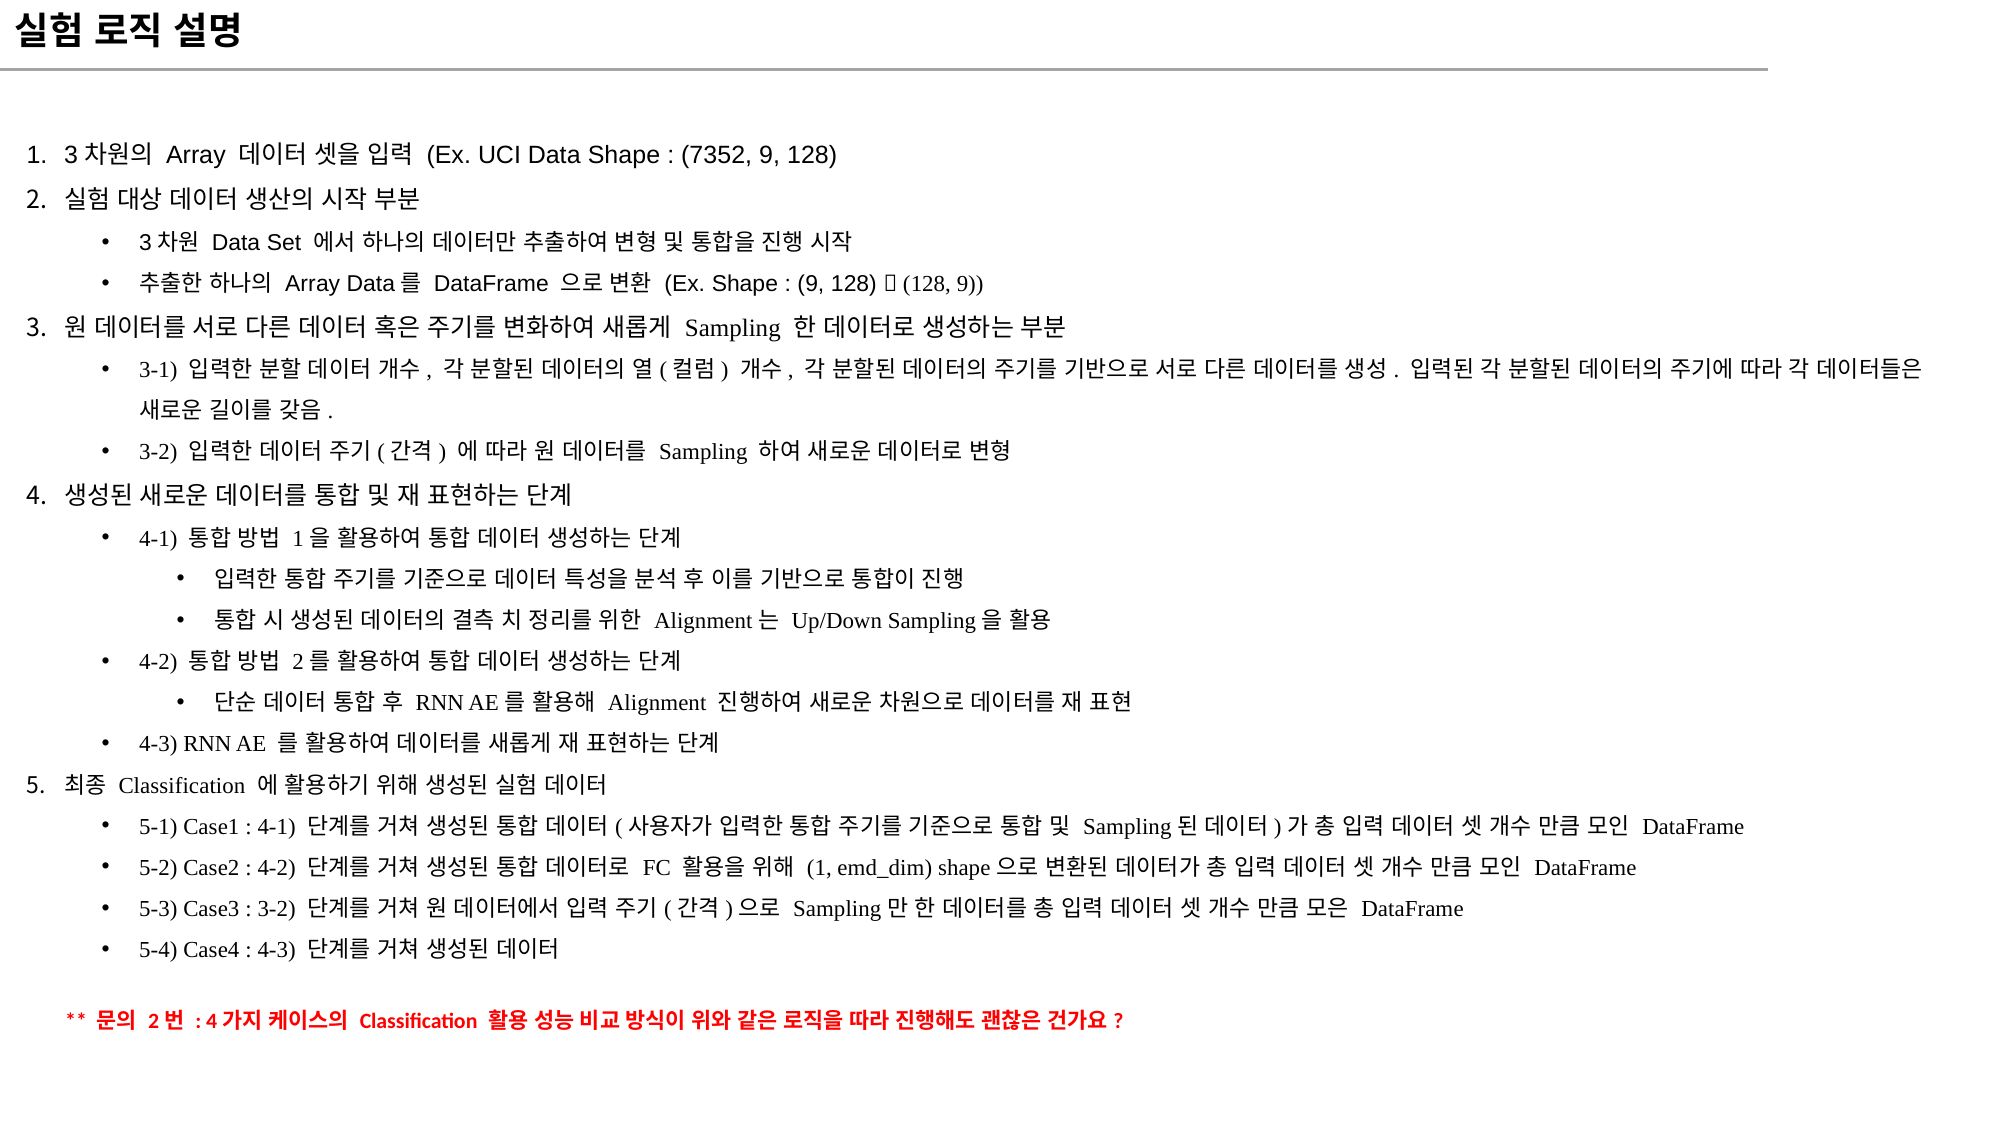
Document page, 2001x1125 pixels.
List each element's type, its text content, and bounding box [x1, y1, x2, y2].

text_box 3차원의 Array 데이터 셋을 입력 (Ex. UCI Data Shape : (7352, 9, 128) 실험 대상 데이터 생산의 시작 부분 3차원 Data Set 에서 하나의 데이터만 추출하여 변형 및 통합을 진행 시작 추출한 하나의 Array Data를 DataFrame 으로 변환 (Ex. Shape : (9, 128)  (128, 9)) 원 데이터를 서로 다른 데이터 혹은 주기를 변화하여 새롭게 Sampling 한 데이터로 생성하는 부분 3-1) 입력한 분할 데이터 개수, 각 분할된 데이터의 열(컬럼) 개수, 각 분할된 데이터의 주기를 기반으로 서로 다른 데이터를 생성. 입력된 각 분할된 데이터의 주기에 따라 각 데이터들은 새로운 길이를 갖음. 3-2) 입력한 데이터 주기(간격) 에 따라 원 데이터를 Sampling 하여 새로운 데이터로 변형 생성된 새로운 데이터를 통합 및 재 표현하는 단계 4-1) 통합 방법 1을 활용하여 통합 데이터 생성하는 단계 입력한 통합 주기를 기준으로 데이터 특성을 분석 후 이를 기반으로 통합이 진행 통합 시 생성된 데이터의 결측 치 정리를 위한 Alignment는 Up/Down Sampling을 활용 4-2) 통합 방법 2를 활용하여 통합 데이터 생성하는 단계 단순 데이터 통합 후 RNN AE를 활용해 Alignment 진행하여 새로운 차원으로 데이터를 재 표현 4-3) RNN AE 를 활용하여 데이터를 새롭게 재 표현하는 단계 최종 Classification 에 활용하기 위해 생성된 실험 데이터 5-1) Case1 : 4-1) 단계를 거쳐 생성된 통합 데이터(사용자가 입력한 통합 주기를 기준으로 통합 및 Sampling된 데이터)가 총 입력 데이터 셋 개수 만큼 모인 DataFrame 5-2) Case2 : 4-2) 단계를 거쳐 생성된 통합 데이터로 FC 활용을 위해 (1, emd_dim) shape으로 변환된 데이터가 총 입력 데이터 셋 개수 만큼 모인 DataFrame 5-3) Case3 : 3-2) 단계를 거쳐 원 데이터에서 입력 주기(간격)으로 Sampling만 한 데이터를 총 입력 데이터 셋 개수 만큼 모은 DataFrame 5-4) Case4 : 4-3) 단계를 거쳐 생성된 데이터 [11, 116, 1984, 970]
text_box ** 문의 2번 : 4가지 케이스의 Classification 활용 성능 비교 방식이 위와 같은 로직을 따라 진행해도 괜찮은 건가요? [50, 999, 1924, 1041]
text_box 실험 로직 설명 [0, 0, 1649, 60]
